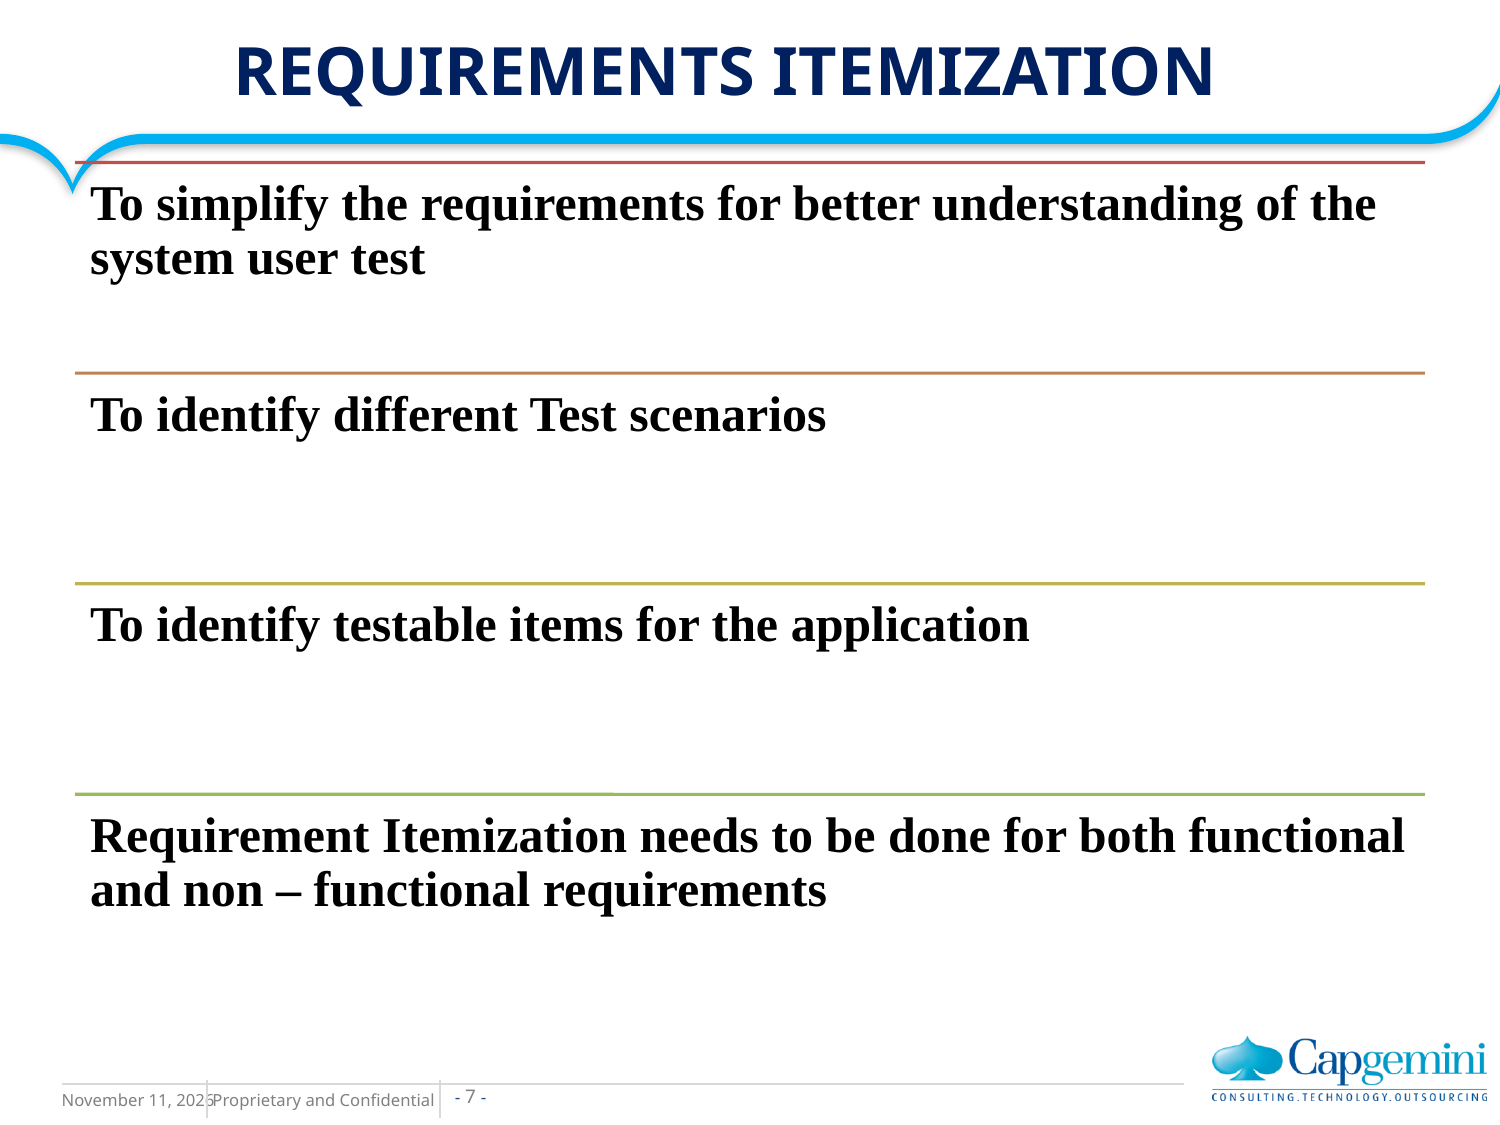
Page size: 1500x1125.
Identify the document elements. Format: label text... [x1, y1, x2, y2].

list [74, 161, 1426, 1006]
title REQUIREMENTS ITEMIZATION [50, 3, 1400, 134]
picture [1212, 1036, 1487, 1101]
